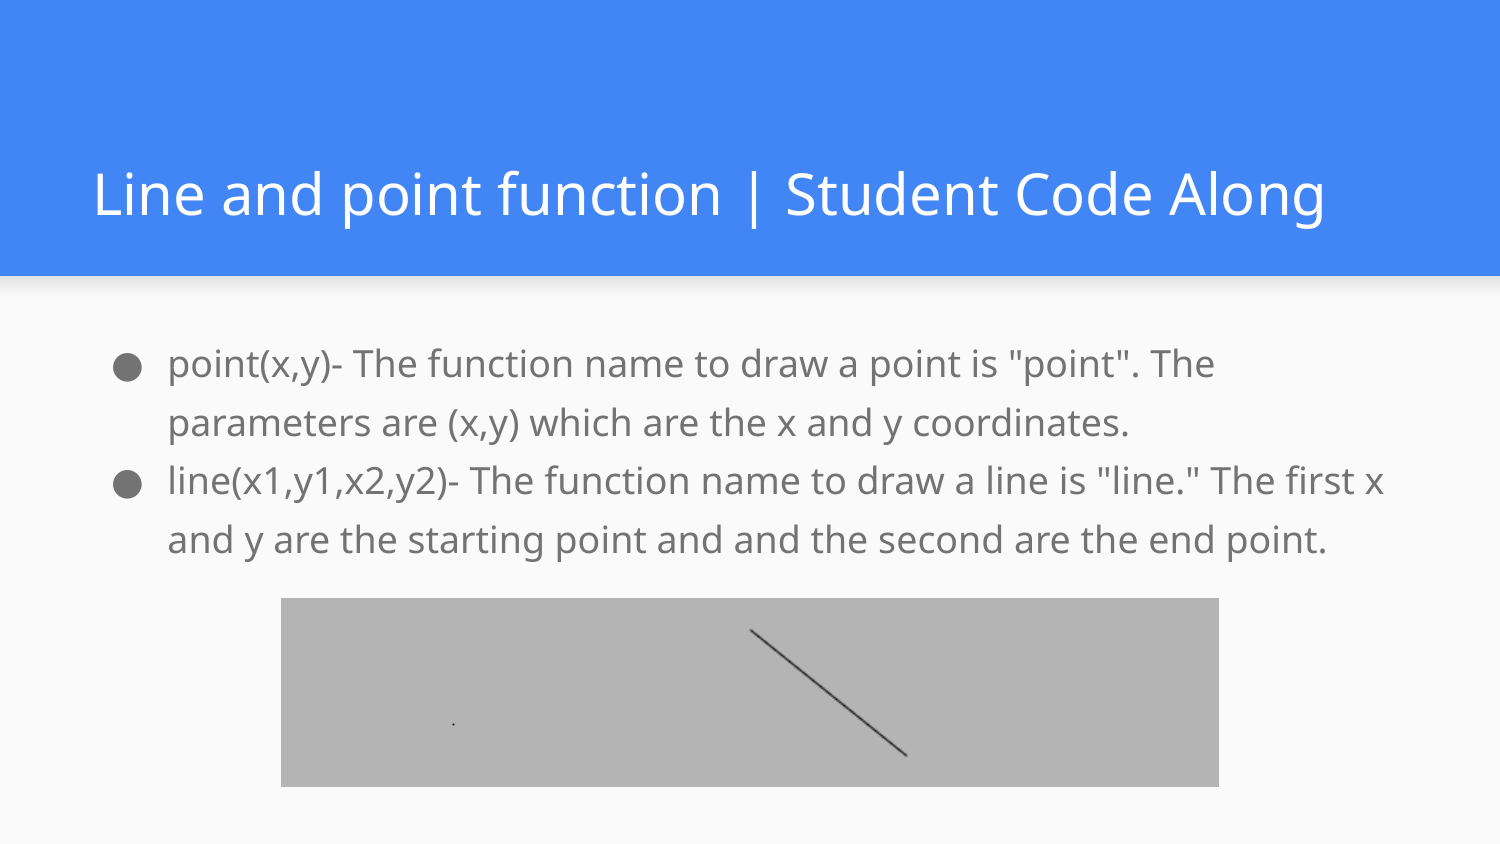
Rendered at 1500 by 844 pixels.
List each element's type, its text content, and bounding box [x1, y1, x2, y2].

picture [281, 598, 1219, 787]
list point(x,y)- The function name to draw a point is "point". The parameters are (x,y) which are the x and y coordinates. line(x1,y1,x2,y2)- The function name to draw a line is "line." The first x and y are the starting point and and the second are the end point. [77, 314, 1427, 760]
title Line and point function | Student Code Along [77, 121, 1427, 248]
